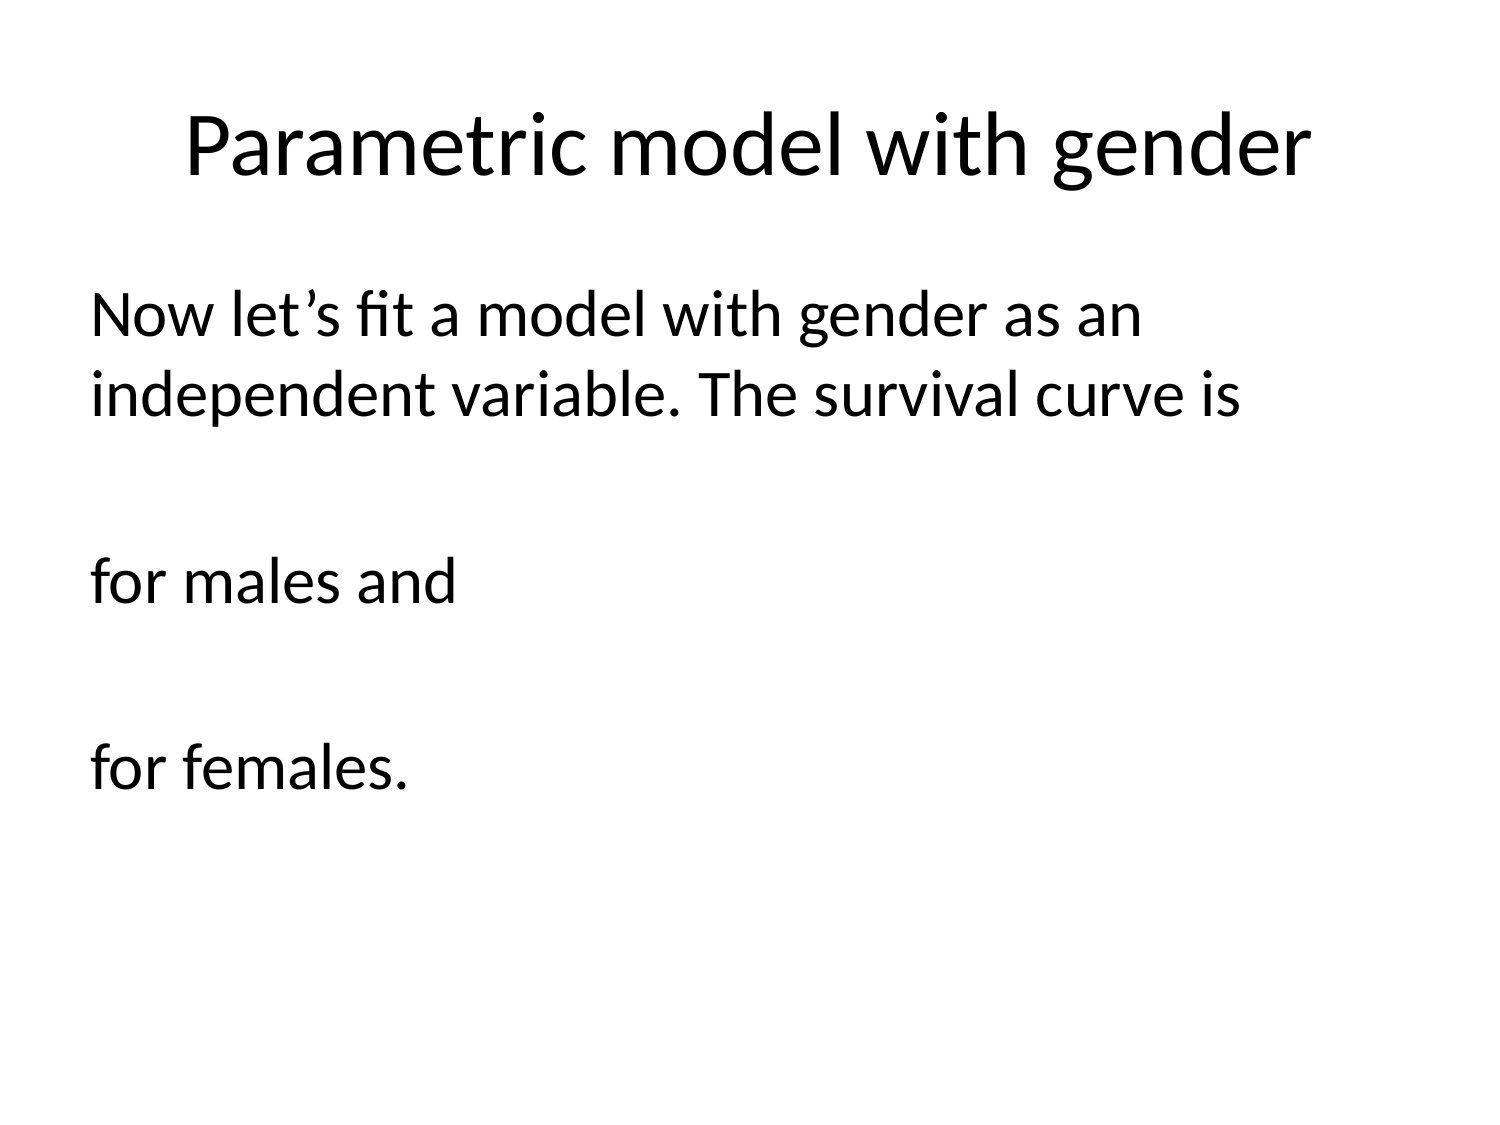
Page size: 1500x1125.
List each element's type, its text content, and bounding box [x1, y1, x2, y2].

title Parametric model with gender [75, 45, 1425, 233]
